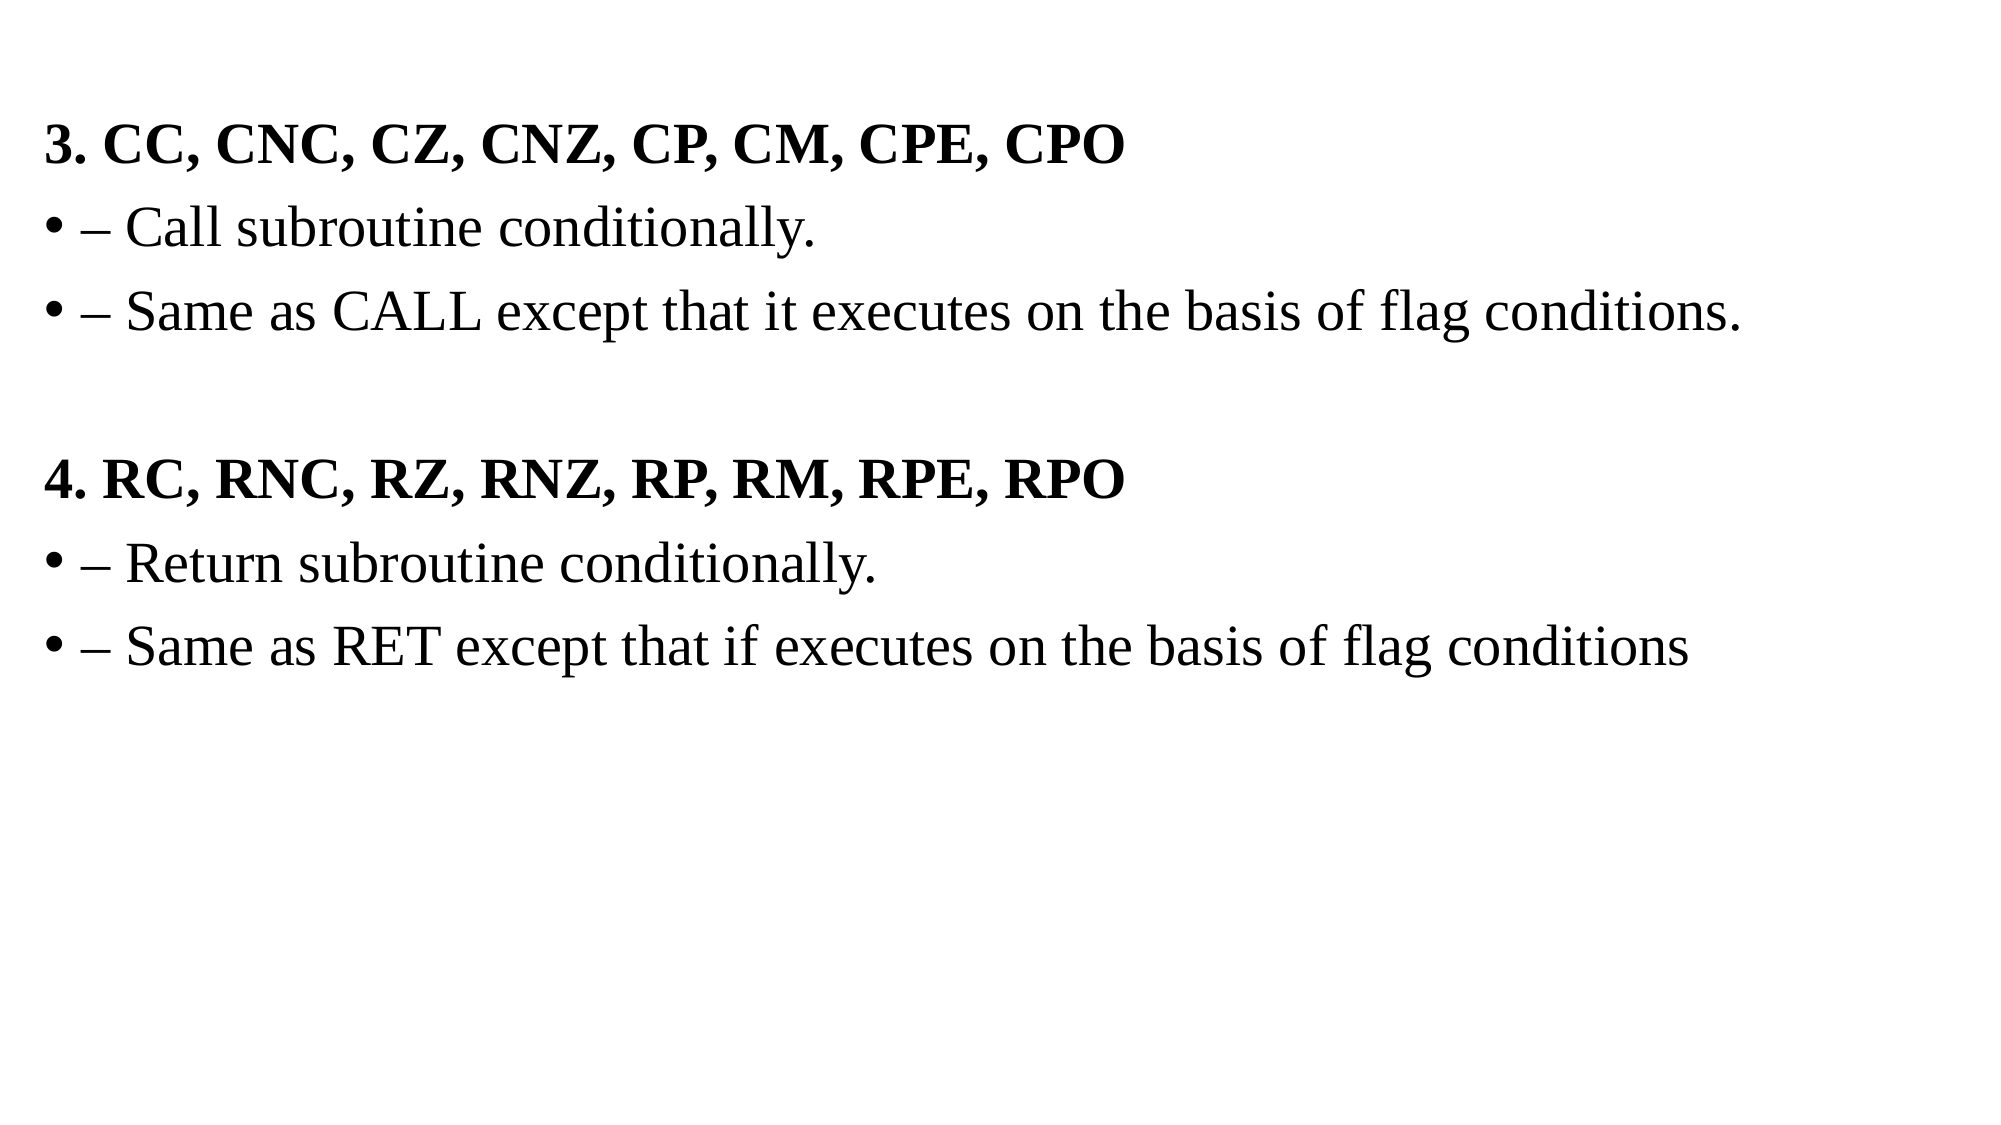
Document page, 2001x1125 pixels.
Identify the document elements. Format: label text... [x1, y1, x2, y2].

list 3. CC, CNC, CZ, CNZ, CP, CM, CPE, CPO – Call subroutine conditionally. – Same as CALL except that it executes on the basis of flag conditions. 4. RC, RNC, RZ, RNZ, RP, RM, RPE, RPO – Return subroutine conditionally. – Same as RET except that if executes on the basis of flag conditions [29, 105, 1933, 1014]
